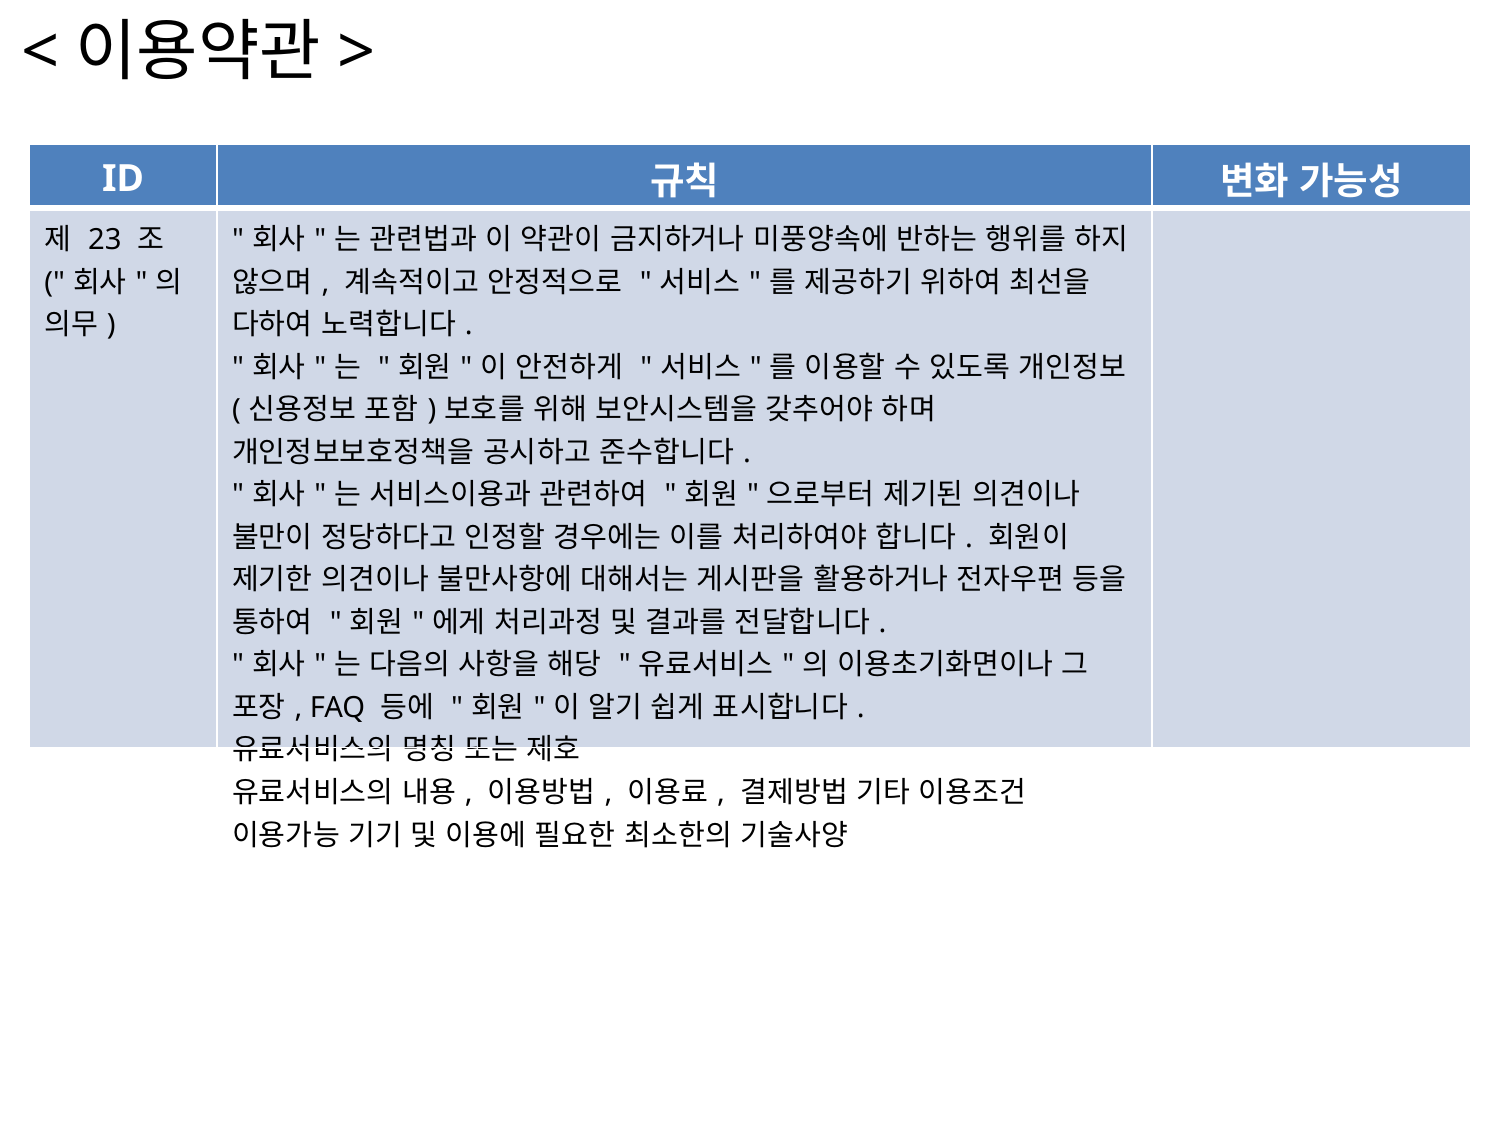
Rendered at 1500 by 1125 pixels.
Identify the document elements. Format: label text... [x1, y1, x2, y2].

table_header 규칙 [218, 145, 1151, 205]
table_cell [1153, 211, 1470, 747]
table_header ID [30, 145, 216, 205]
text_box <이용약관> [6, 0, 391, 95]
table_cell "회사"는 관련법과 이 약관이 금지하거나 미풍양속에 반하는 행위를 하지 않으며, 계속적이고 안정적으로 "서비스"를 제공하기 위하여 최선을 다하여 노력합니다. "회사"는 "회원"이 안전하게 "서비스"를 이용할 수 있도록 개인정보(신용정보 포함)보호를 위해 보안시스템을 갖추어야 하며 개인정보보호정책을 공시하고 준수합니다. "회사"는 서비스이용과 관련하여 "회원"으로부터 제기된 의견이나 불만이 정당하다고 인정할 경우에는 이를 처리하여야 합니다. 회원이 제기한 의견이나 불만사항에 대해서는 게시판을 활용하거나 전자우편 등을 통하여 "회원"에게 처리과정 및 결과를 전달합니다. "회사"는 다음의 사항을 해당 "유료서비스"의 이용초기화면이나 그 포장, FAQ 등에 "회원"이 알기 쉽게 표시합니다. 유료서비스의 명칭 또는 제호 유료서비스의 내용, 이용방법, 이용료, 결제방법 기타 이용조건 이용가능 기기 및 이용에 필요한 최소한의 기술사양 [218, 211, 1151, 747]
table_cell 제 23 조 ("회사"의 의무) [30, 211, 216, 747]
table_header 변화 가능성 [1153, 145, 1470, 205]
